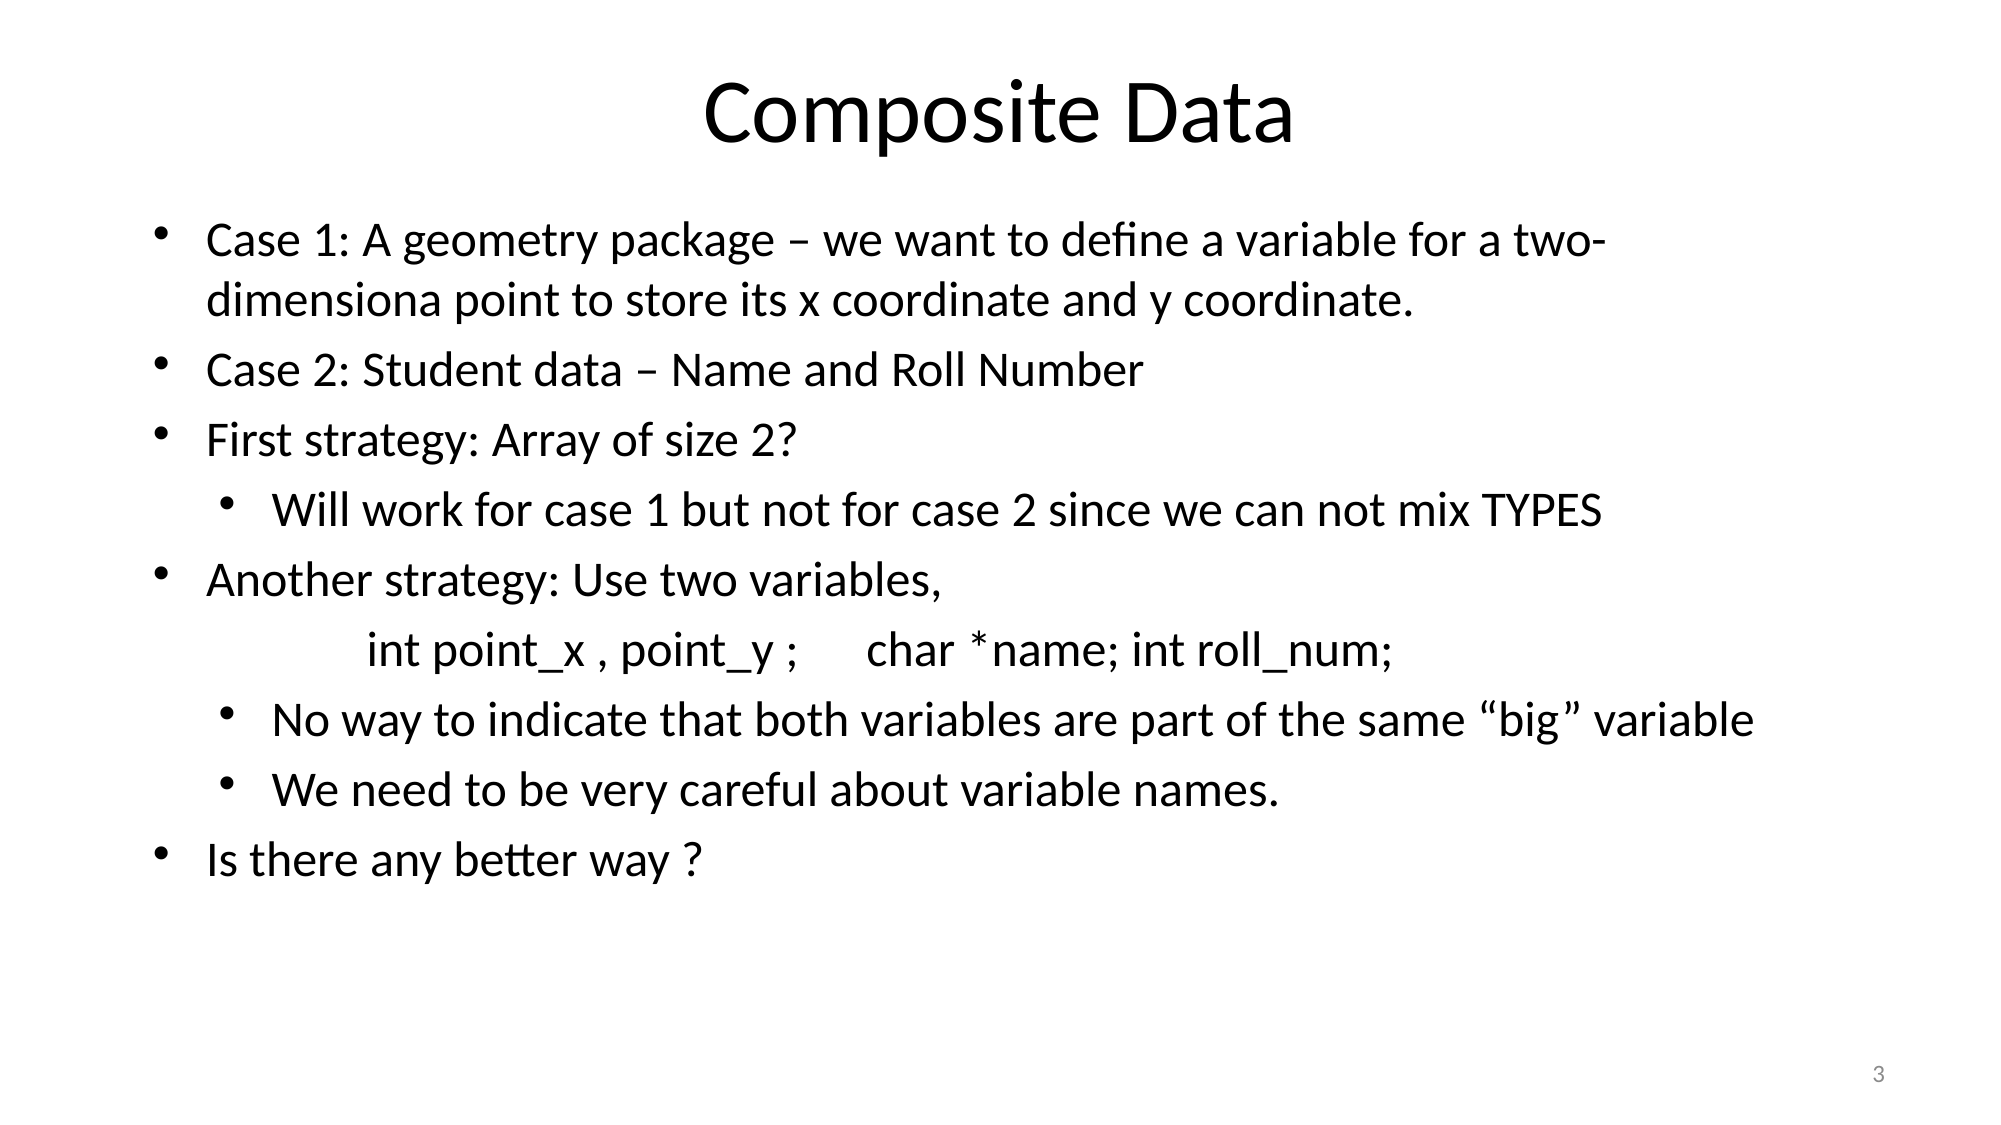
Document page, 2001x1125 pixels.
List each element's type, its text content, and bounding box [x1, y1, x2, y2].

title Composite Data [324, 11, 1675, 199]
slide_number 3 [1433, 1042, 1900, 1103]
list Case 1: A geometry package – we want to define a variable for a two-dimensiona point to store its x coordinate and y coordinate. Case 2: Student data – Name and Roll Number First strategy: Array of size 2? Will work for case 1 but not for case 2 since we can not mix TYPES Another strategy: Use two variables, int point_x , point_y ; char *name; int roll_num; No way to indicate that both variables are part of the same “big” variable We need to be very careful about variable names. Is there any better way ? [120, 199, 1827, 1032]
